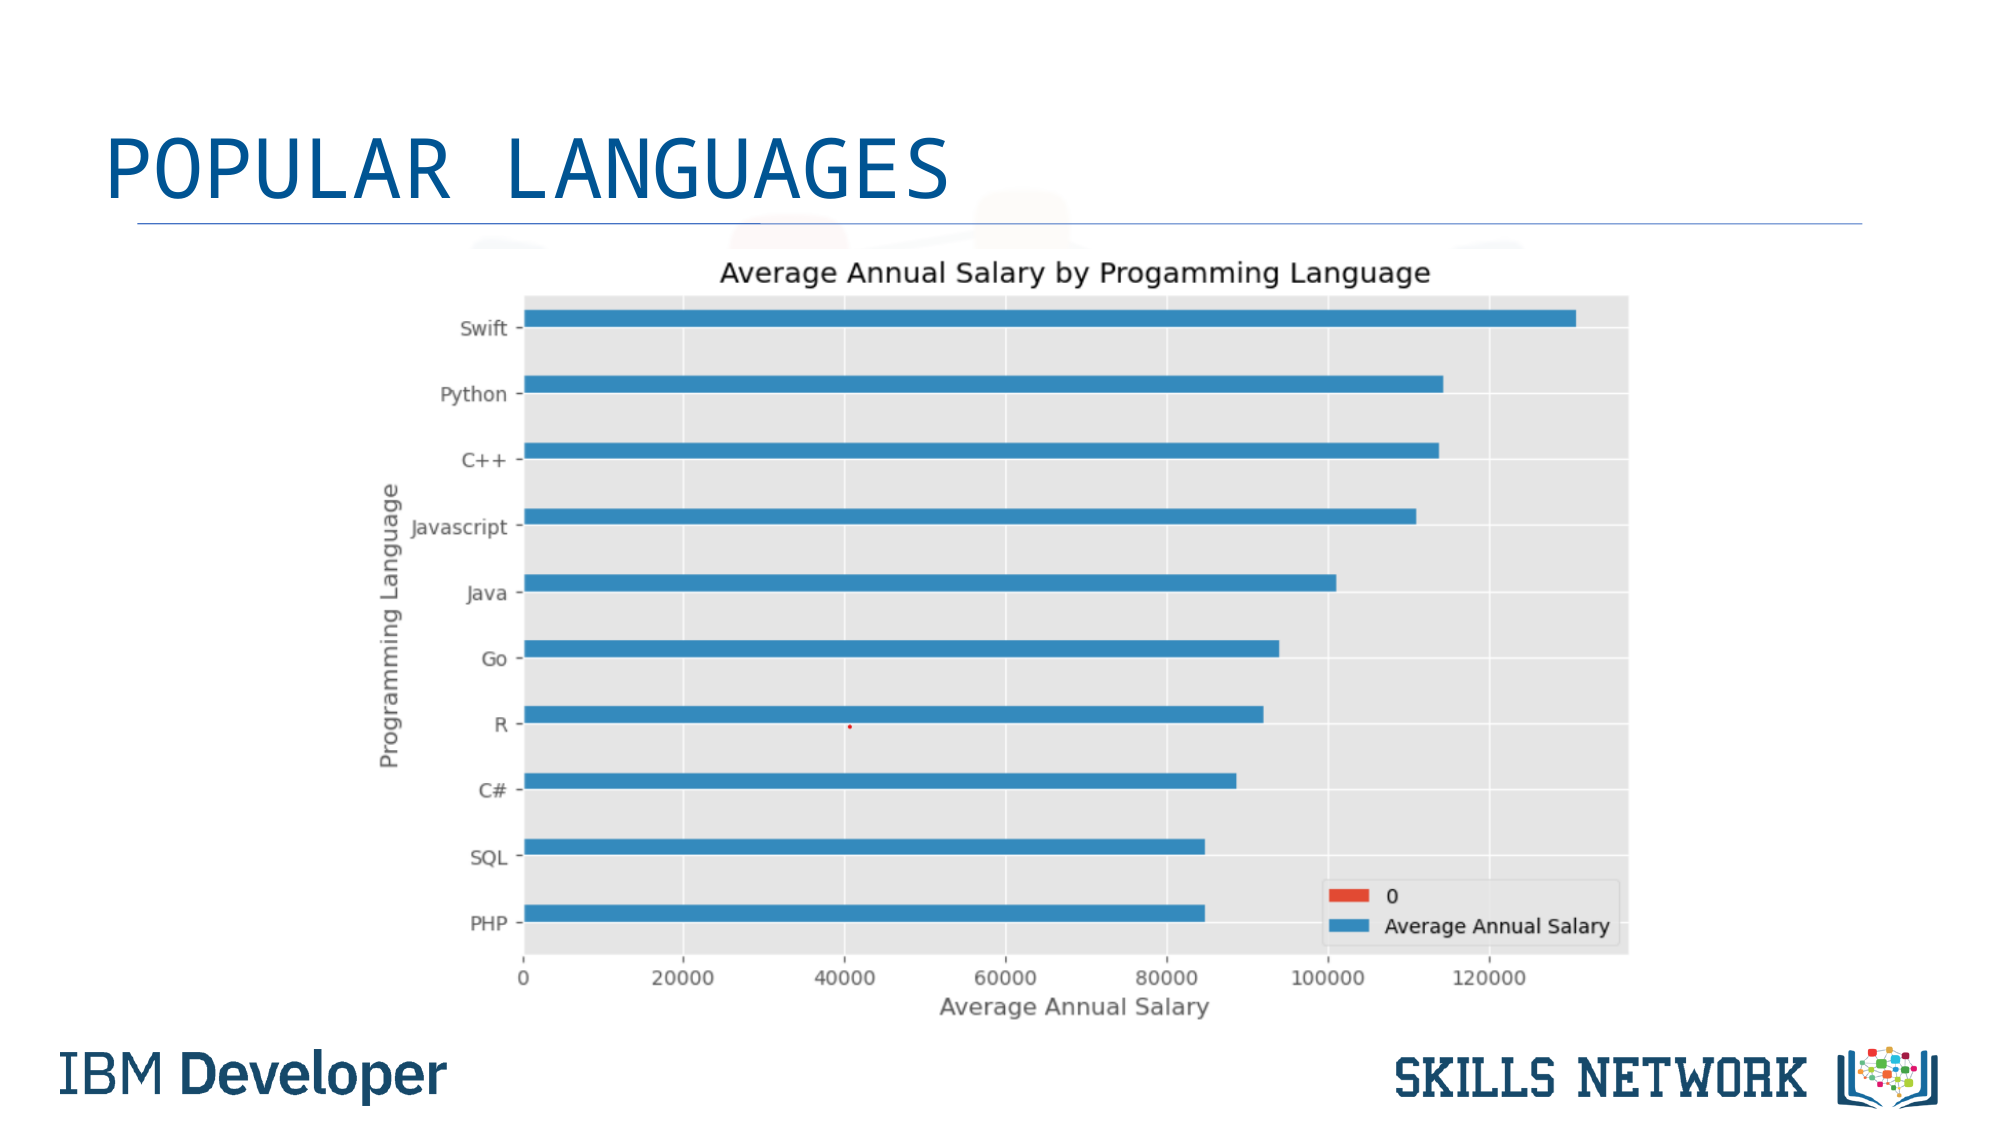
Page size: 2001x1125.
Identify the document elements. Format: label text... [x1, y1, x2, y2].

picture [55, 1045, 459, 1108]
picture [1390, 1045, 1945, 1111]
title POPULAR LANGUAGES [88, 62, 1061, 281]
picture [278, 249, 1693, 1031]
